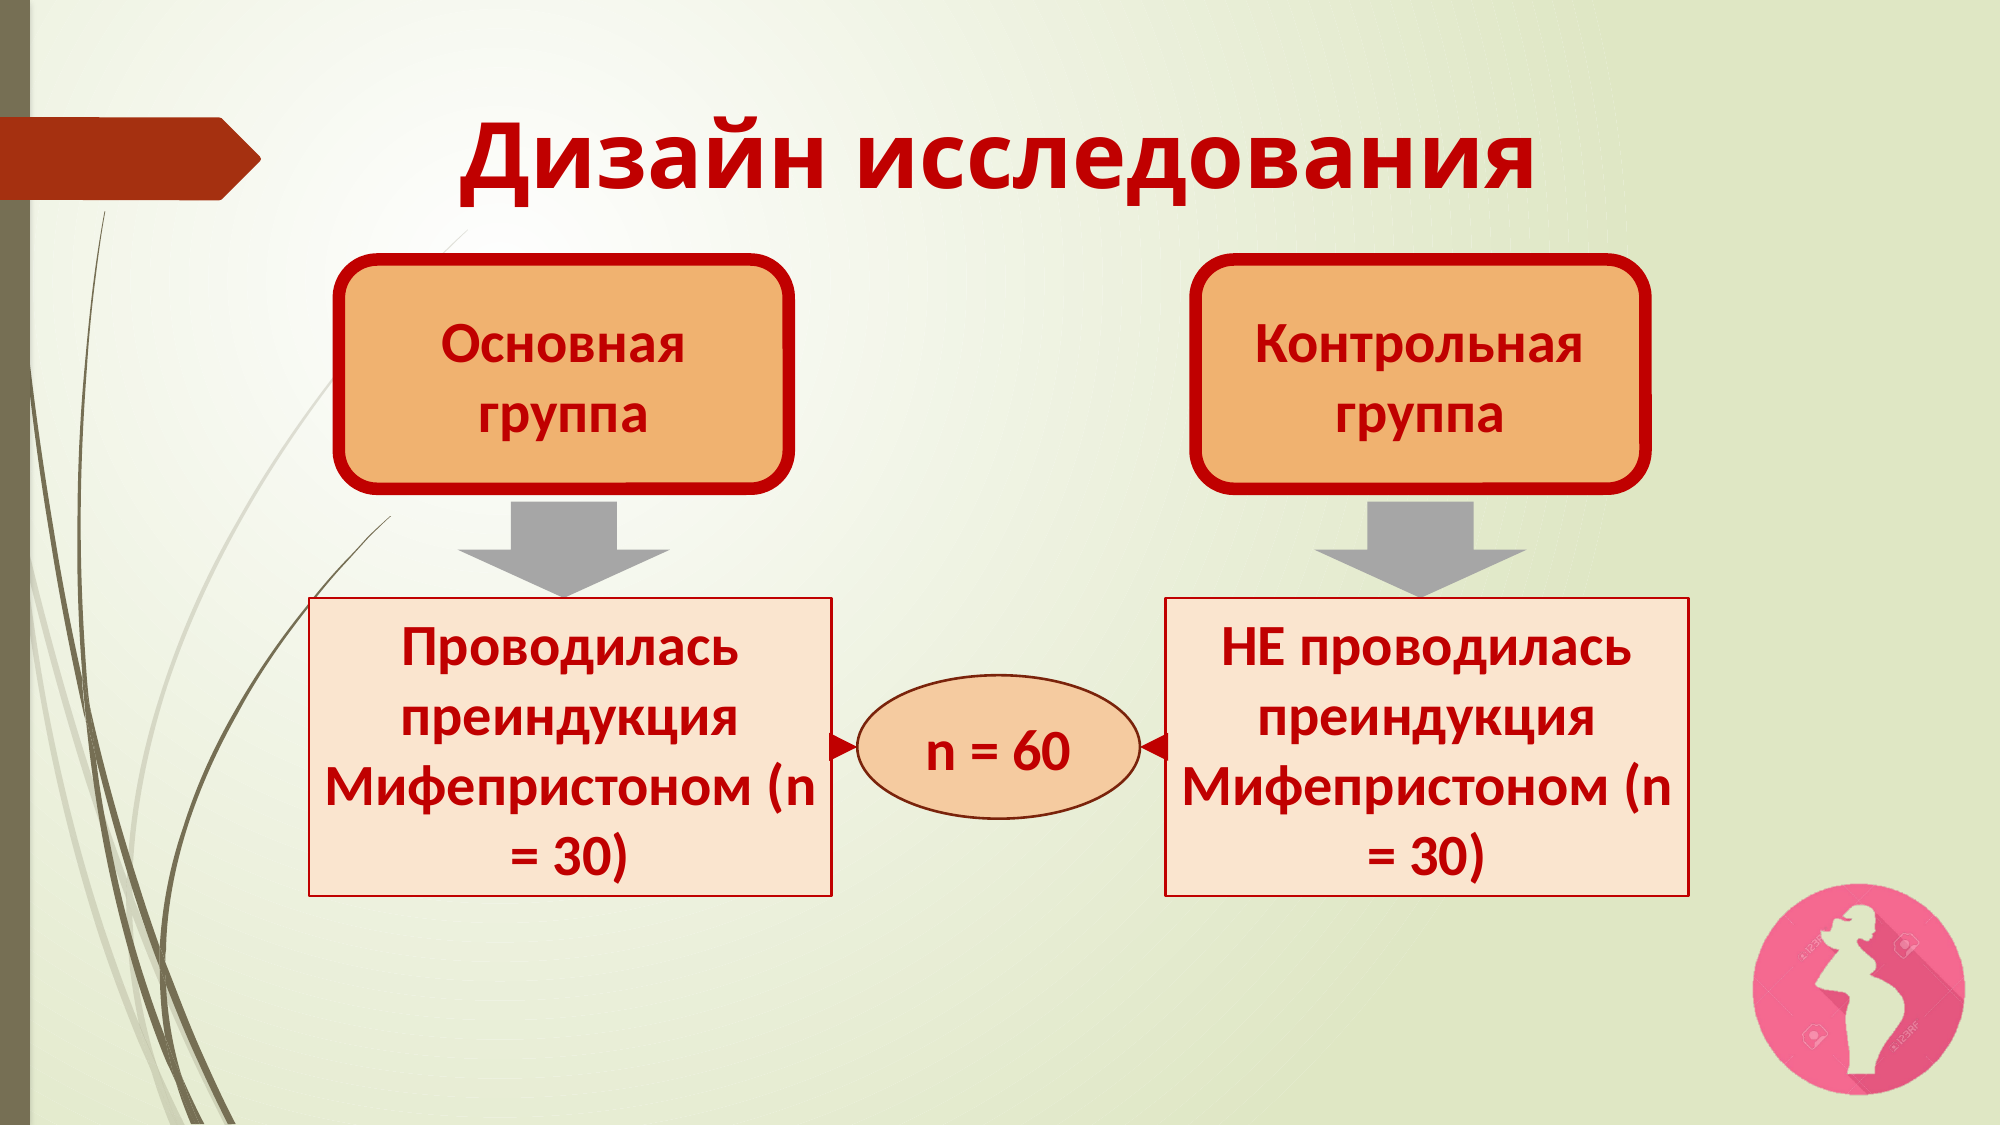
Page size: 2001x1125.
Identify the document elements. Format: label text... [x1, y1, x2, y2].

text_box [308, 259, 832, 897]
picture [1743, 878, 1979, 1100]
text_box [1165, 259, 1689, 897]
text_box Дизайн исследования [0, 89, 2000, 215]
text_box n = 60 [856, 673, 1142, 820]
